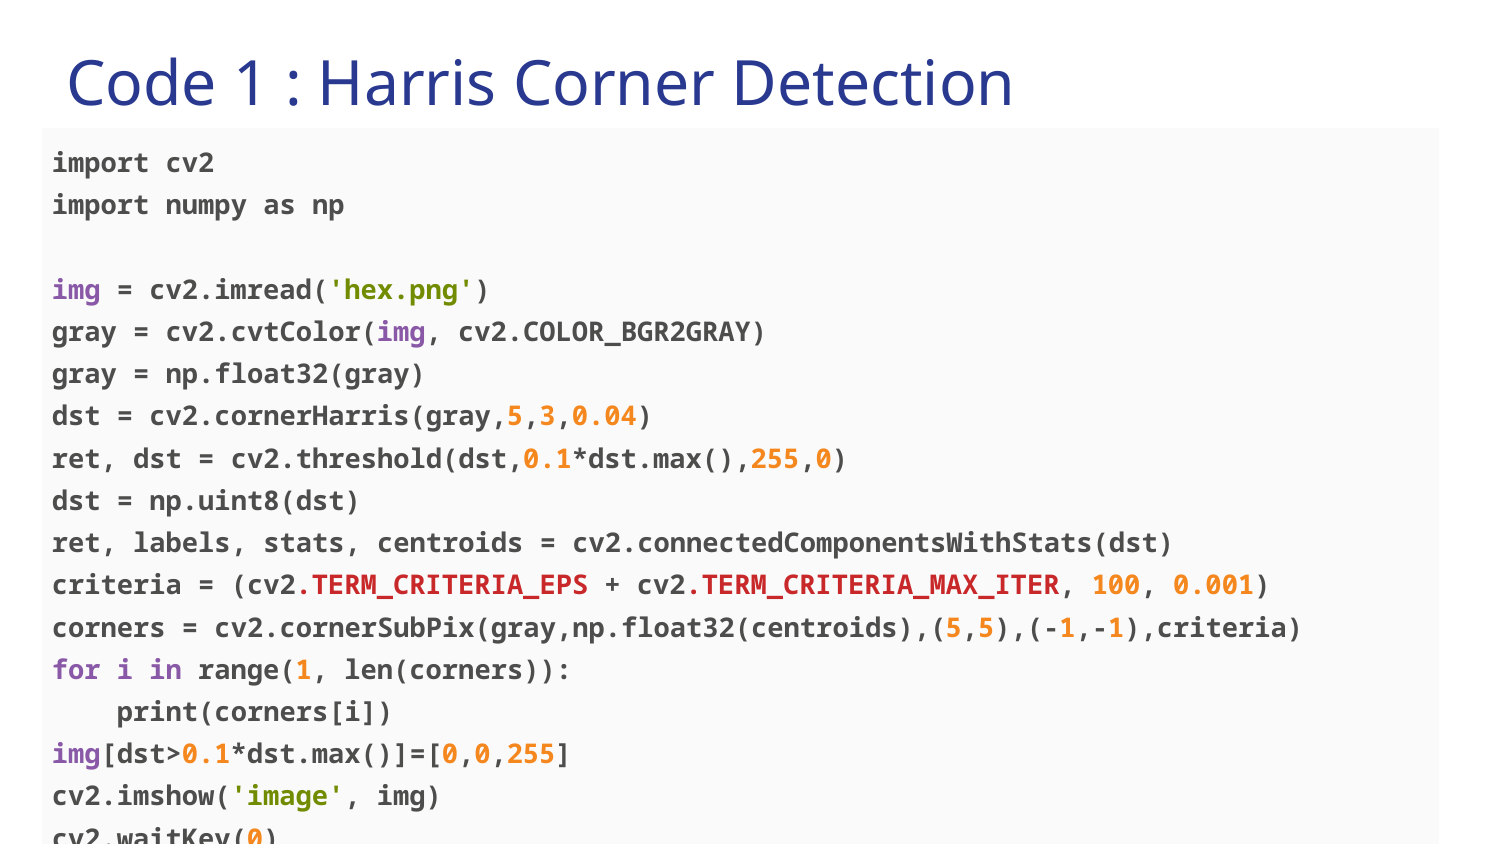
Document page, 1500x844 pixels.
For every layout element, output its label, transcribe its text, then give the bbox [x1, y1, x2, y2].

title Code 1 : Harris Corner Detection [51, 28, 1449, 128]
table_header import cv2 import numpy as np img = cv2.imread('hex.png') gray = cv2.cvtColor(img, cv2.COLOR_BGR2GRAY) gray = np.float32(gray) dst = cv2.cornerHarris(gray,5,3,0.04) ret, dst = cv2.threshold(dst,0.1*dst.max(),255,0) dst = np.uint8(dst) ret, labels, stats, centroids = cv2.connectedComponentsWithStats(dst) criteria = (cv2.TERM_CRITERIA_EPS + cv2.TERM_CRITERIA_MAX_ITER, 100, 0.001) corners = cv2.cornerSubPix(gray,np.float32(centroids),(5,5),(-1,-1),criteria) for i in range(1, len(corners)): print(corners[i]) img[dst>0.1*dst.max()]=[0,0,255] cv2.imshow('image', img) cv2.waitKey(0) cv2.destroyAllWindows [42, 128, 1439, 844]
